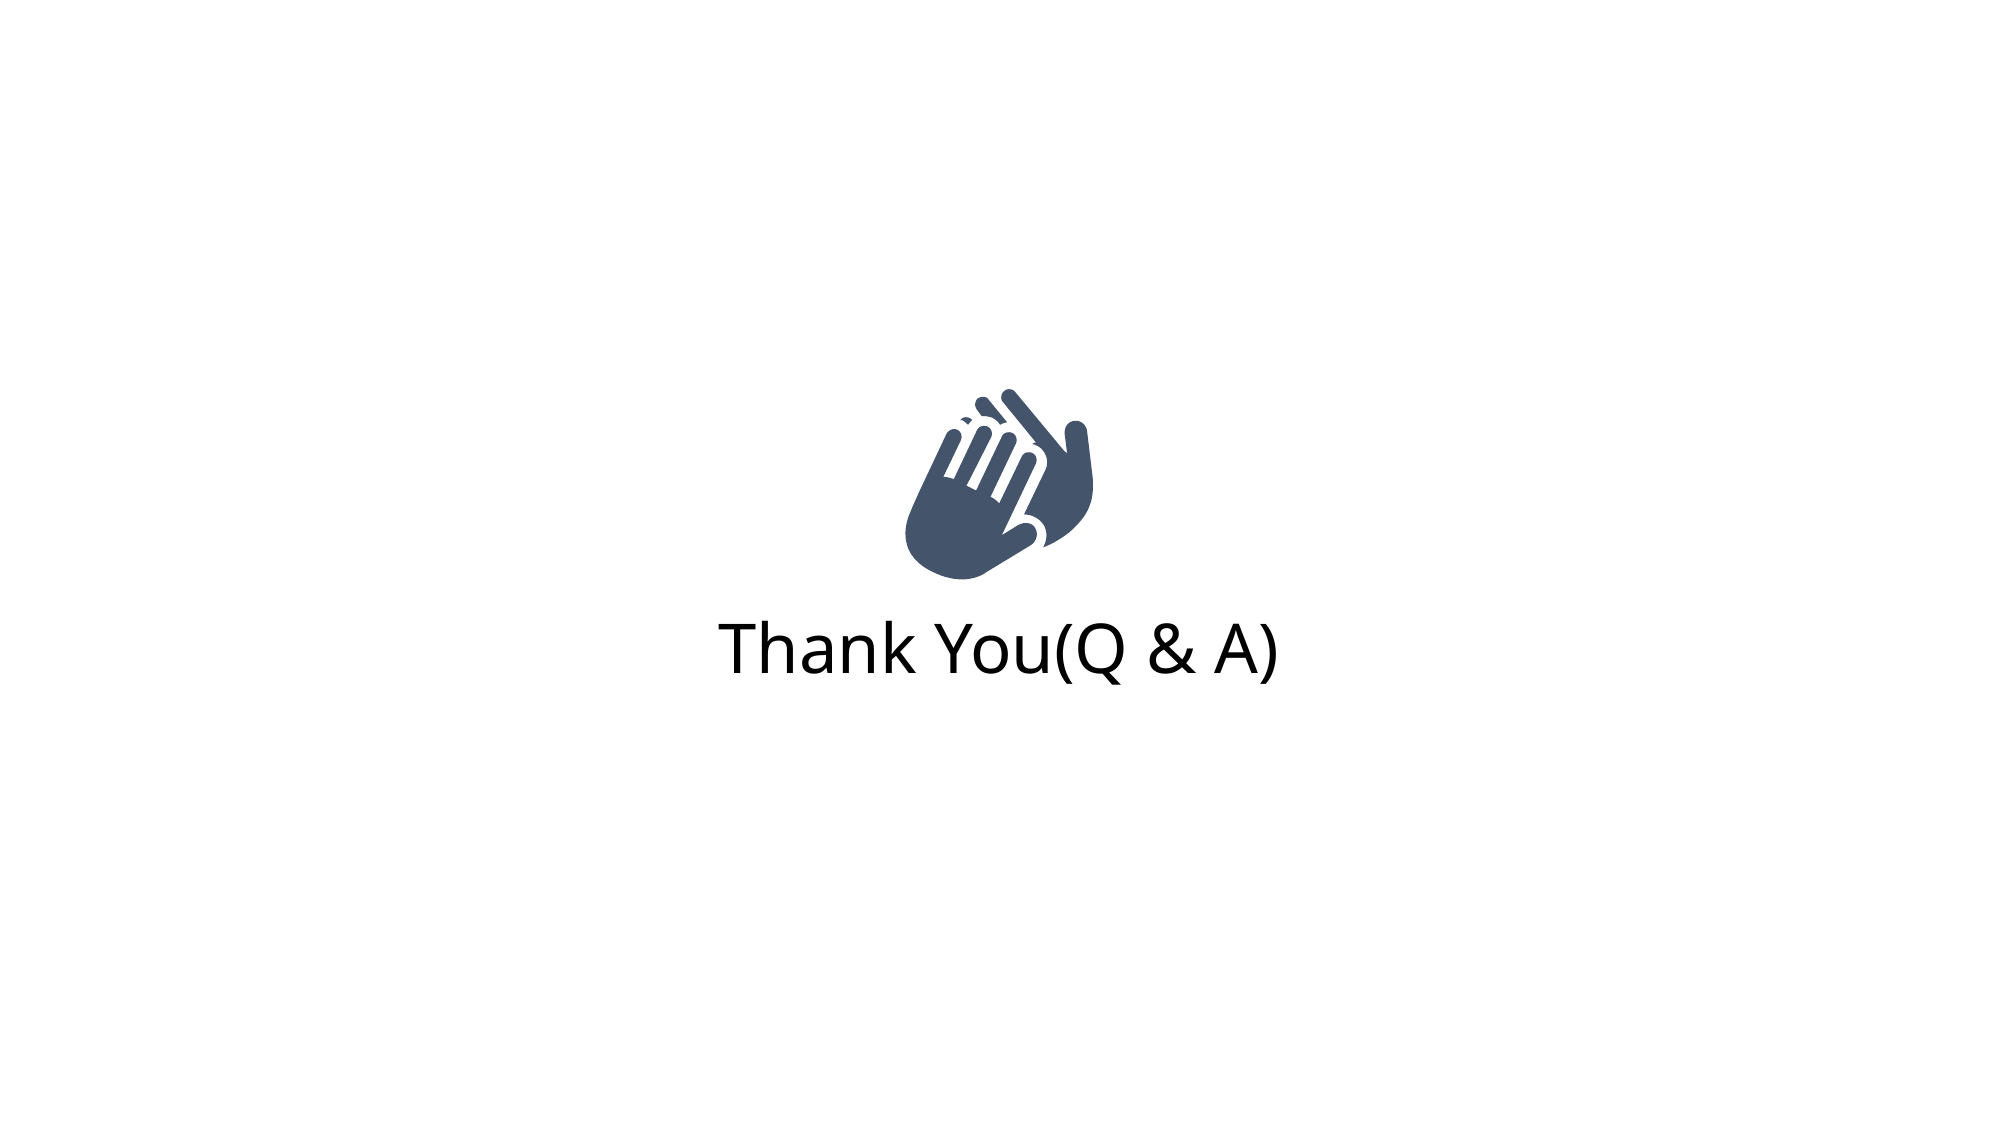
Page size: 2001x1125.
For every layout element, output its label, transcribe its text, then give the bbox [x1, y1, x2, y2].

text_box [960, 417, 973, 425]
text_box Thank You(Q & A) [718, 605, 1280, 688]
text_box [905, 425, 1037, 580]
text_box [975, 396, 1008, 425]
text_box [1001, 389, 1093, 548]
